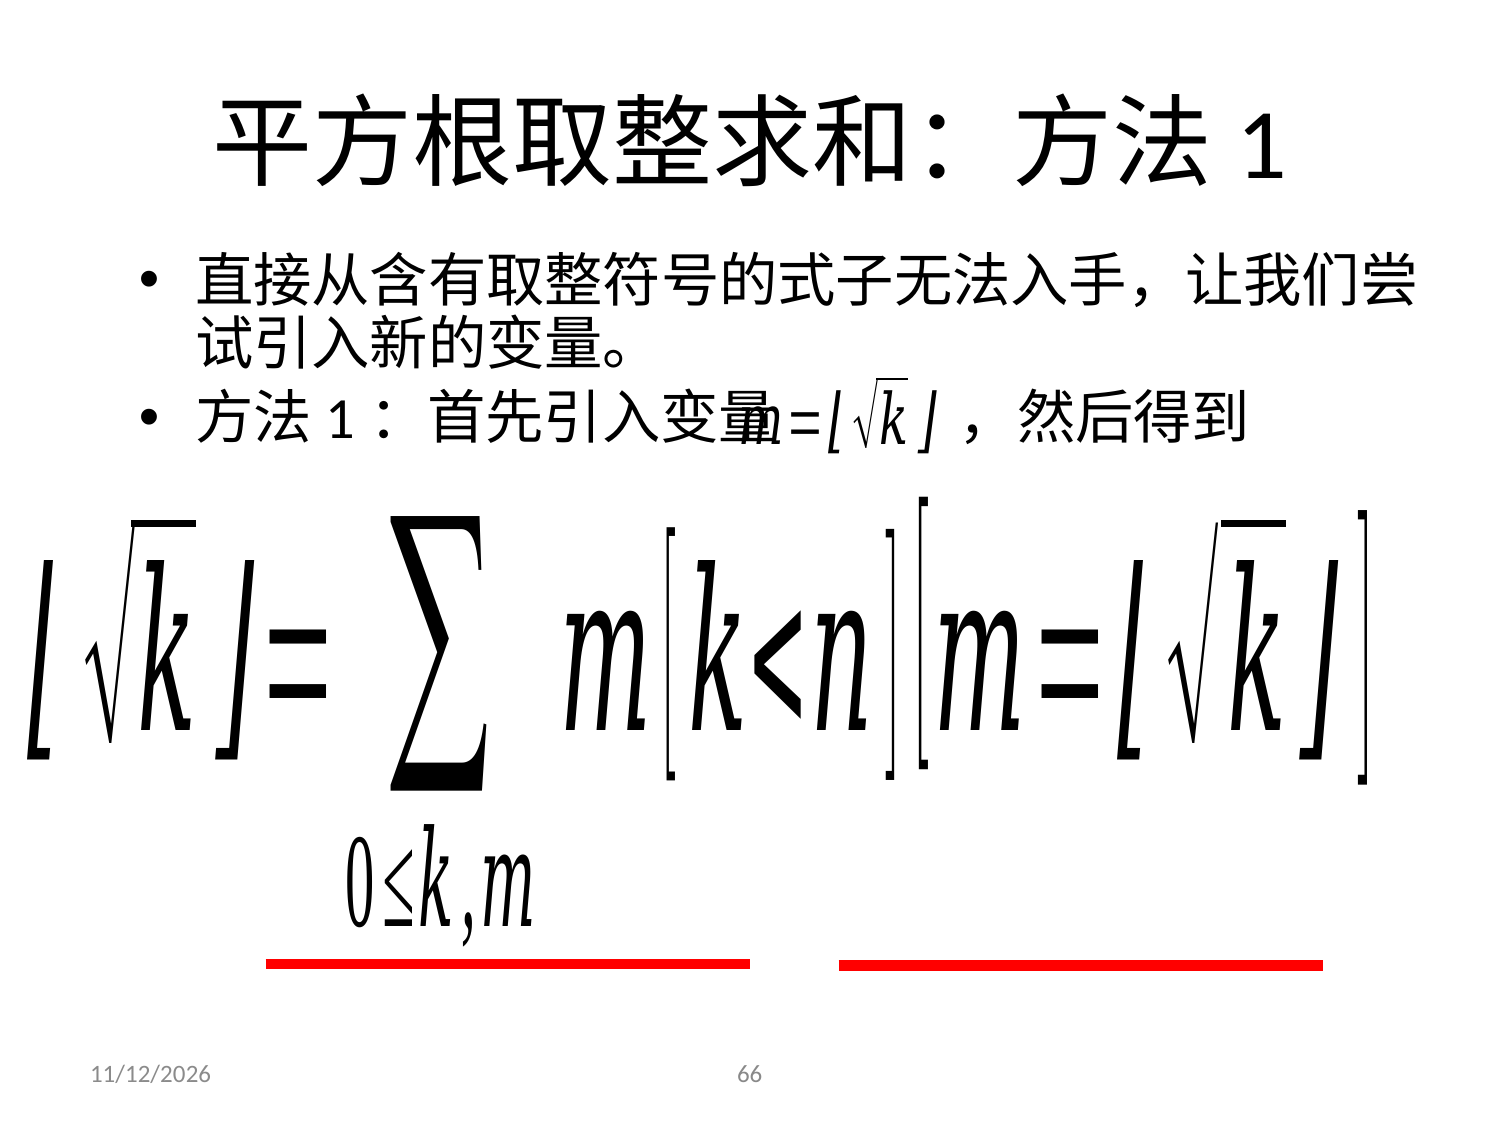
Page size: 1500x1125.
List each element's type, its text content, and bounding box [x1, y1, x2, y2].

list 直接从含有取整符号的式子无法入手，让我们尝试引入新的变量。 方法1：首先引入变量 ，然后得到 [123, 243, 1448, 527]
title 平方根取整求和：方法1 [74, 44, 1426, 233]
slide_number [75, 1042, 425, 1103]
list 直接从含有取整符号的式子无法入手，让我们尝试引入新的变量。 方法1：首先引入变量 ，然后得到 [123, 528, 1448, 1000]
slide_number 66 [512, 1042, 988, 1103]
